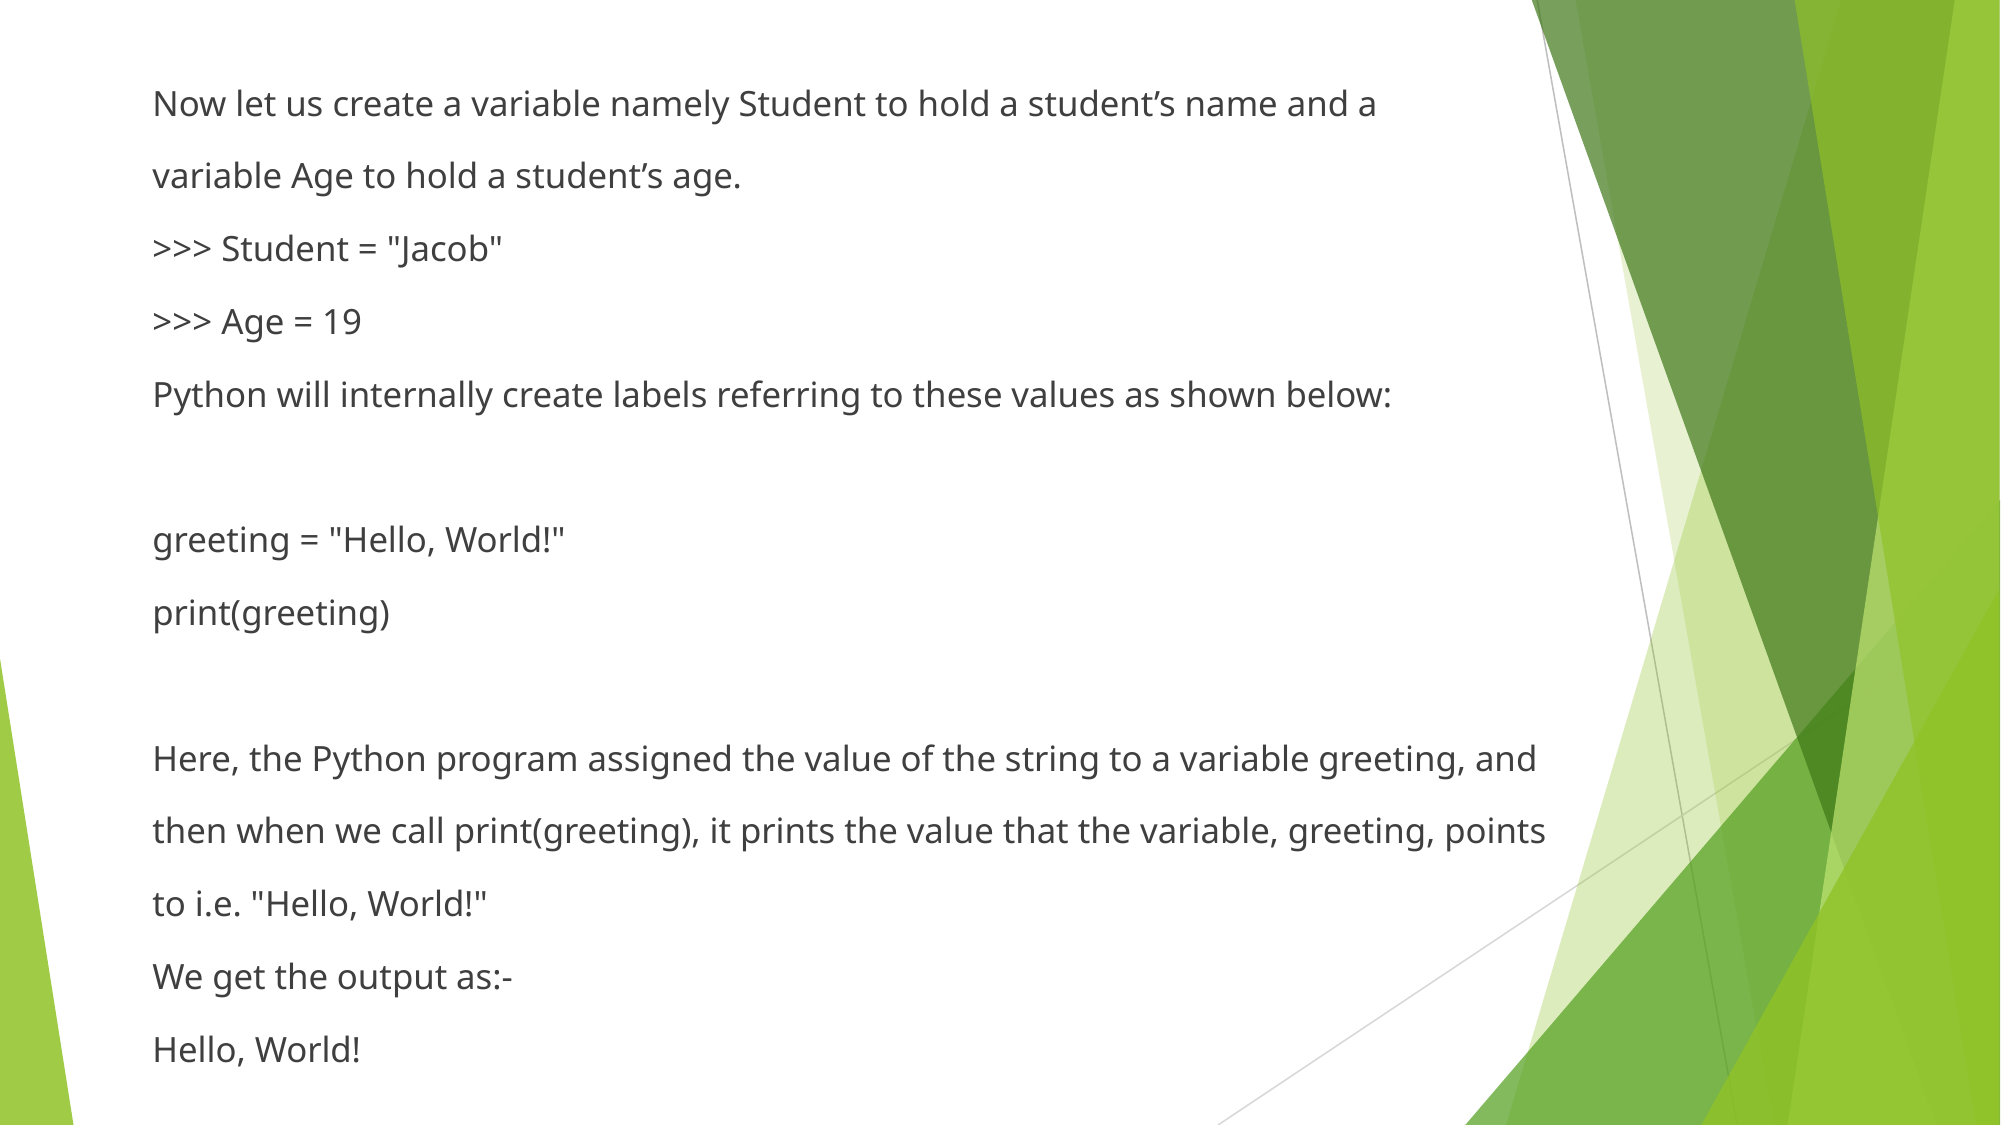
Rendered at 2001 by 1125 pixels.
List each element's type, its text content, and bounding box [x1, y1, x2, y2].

list Now let us create a variable namely Student to hold a student’s name and a variable Age to hold a student’s age. >>> Student = "Jacob" >>> Age = 19 Python will internally create labels referring to these values as shown below: greeting = "Hello, World!" print(greeting) Here, the Python program assigned the value of the string to a variable greeting, and then when we call print(greeting), it prints the value that the variable, greeting, points to i.e. "Hello, World!" We get the output as:- Hello, World! [137, 73, 1863, 1079]
